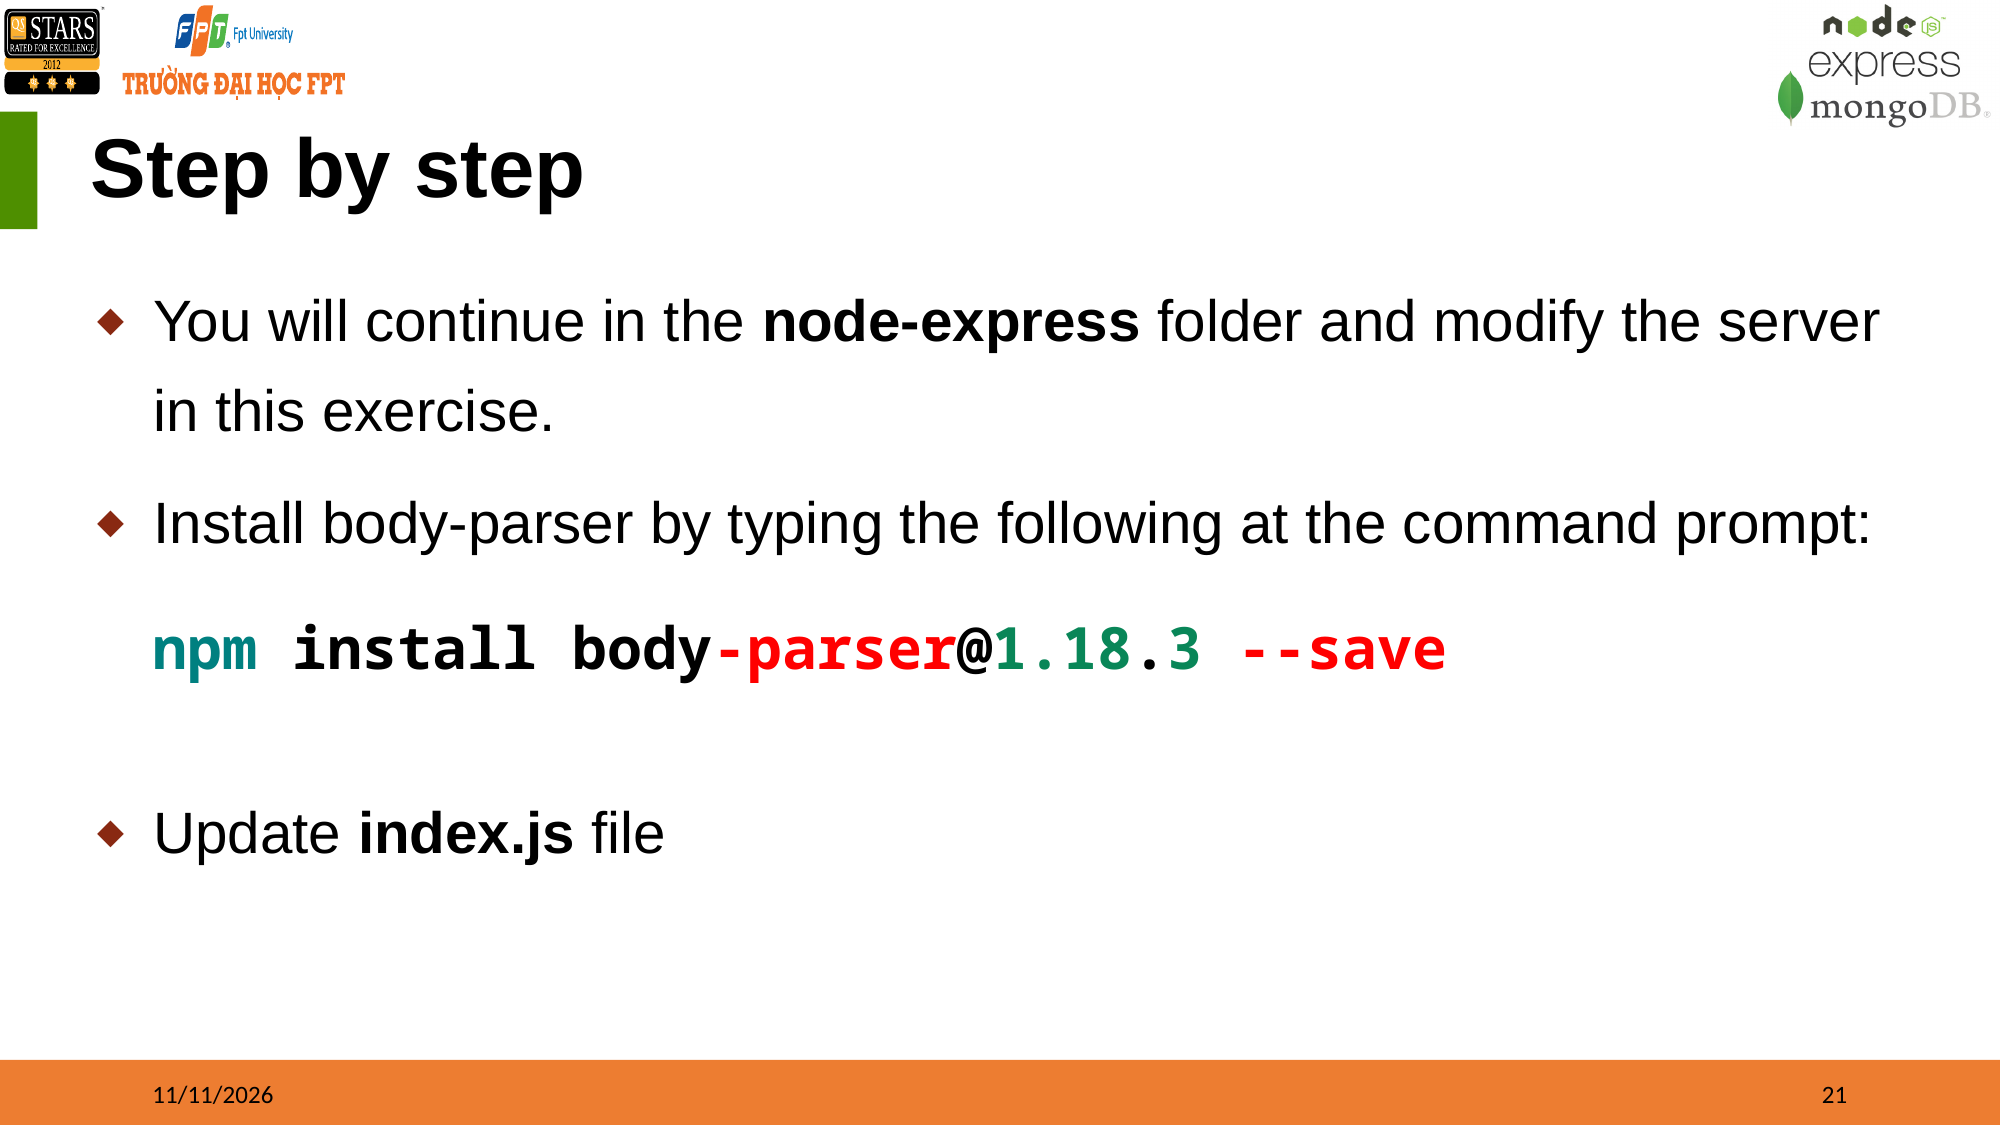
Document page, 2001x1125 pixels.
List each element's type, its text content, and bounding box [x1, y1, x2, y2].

text_box npm install body-parser@1.18.3 --save [137, 603, 1520, 689]
slide_number 21 [1412, 1063, 1863, 1124]
picture [1768, 0, 2000, 130]
title Step by step [37, 111, 1978, 230]
list You will continue in the node-express folder and modify the server in this exercise. Install body-parser by typing the following at the command prompt: Update index.js file [82, 254, 1916, 1014]
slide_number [137, 1063, 588, 1124]
